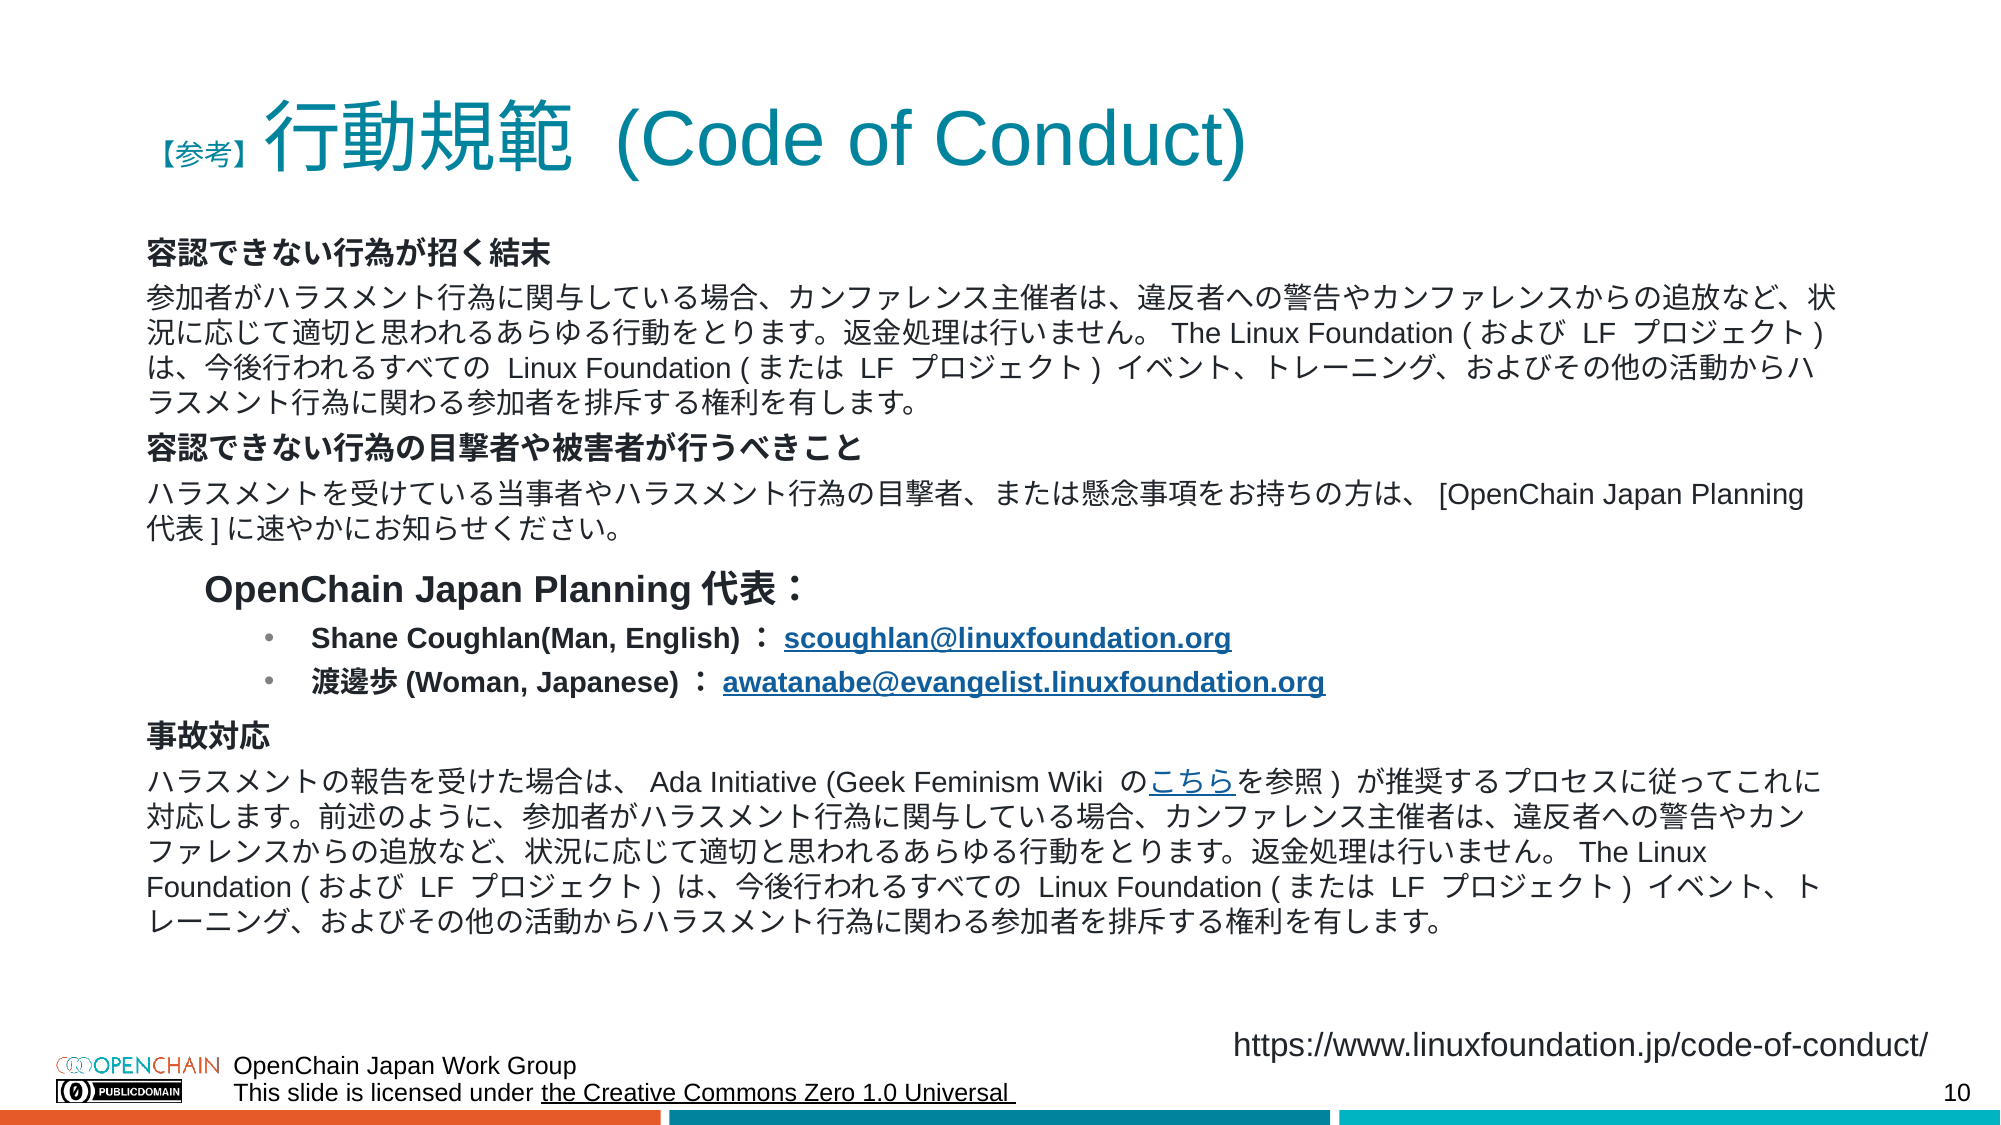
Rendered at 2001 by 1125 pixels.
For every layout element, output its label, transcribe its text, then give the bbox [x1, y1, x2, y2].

footer OpenChain Japan Work Group [218, 1053, 690, 1077]
picture [56, 1079, 182, 1103]
slide_number ‹#› [1536, 1079, 1987, 1103]
picture [56, 1056, 218, 1074]
text_box https://www.linuxfoundation.jp/code-of-conduct/ [966, 1015, 1945, 1071]
title 【参考】行動規範 (Code of Conduct) [146, 87, 1839, 194]
list 容認できない行為が招く結末 参加者がハラスメント行為に関与している場合、カンファレンス主催者は、違反者への警告やカンファレンスからの追放など、状況に応じて適切と思われるあらゆる行動をとります。返金処理は行いません。The Linux Foundation (および LF プロジェクト) は、今後行われるすべての Linux Foundation (または LF プロジェクト) イベント、トレーニング、およびその他の活動からハラスメント行為に関わる参加者を排斥する権利を有します。 容認できない行為の目撃者や被害者が行うべきこと ハラスメントを受けている当事者やハラスメント行為の目撃者、または懸念事項をお持ちの方は、[OpenChain Japan Planning代表]に速やかにお知らせください。 OpenChain Japan Planning代表： Shane Coughlan(Man, English)：scoughlan@linuxfoundation.org 渡邊歩(Woman, Japanese)：awatanabe@evangelist.linuxfoundation.org 事故対応 ハラスメントの報告を受けた場合は、Ada Initiative (Geek Feminism Wiki のこちらを参照) が推奨するプロセスに従ってこれに対応します。前述のように、参加者がハラスメント行為に関与している場合、カンファレンス主催者は、違反者への警告やカンファレンスからの追放など、状況に応じて適切と思われるあらゆる行動をとります。返金処理は行いません。The Linux Foundation (および LF プロジェクト) は、今後行われるすべての Linux Foundation (または LF プロジェクト) イベント、トレーニング、およびその他の活動からハラスメント行為に関わる参加者を排斥する権利を有します。 [146, 233, 1839, 1033]
